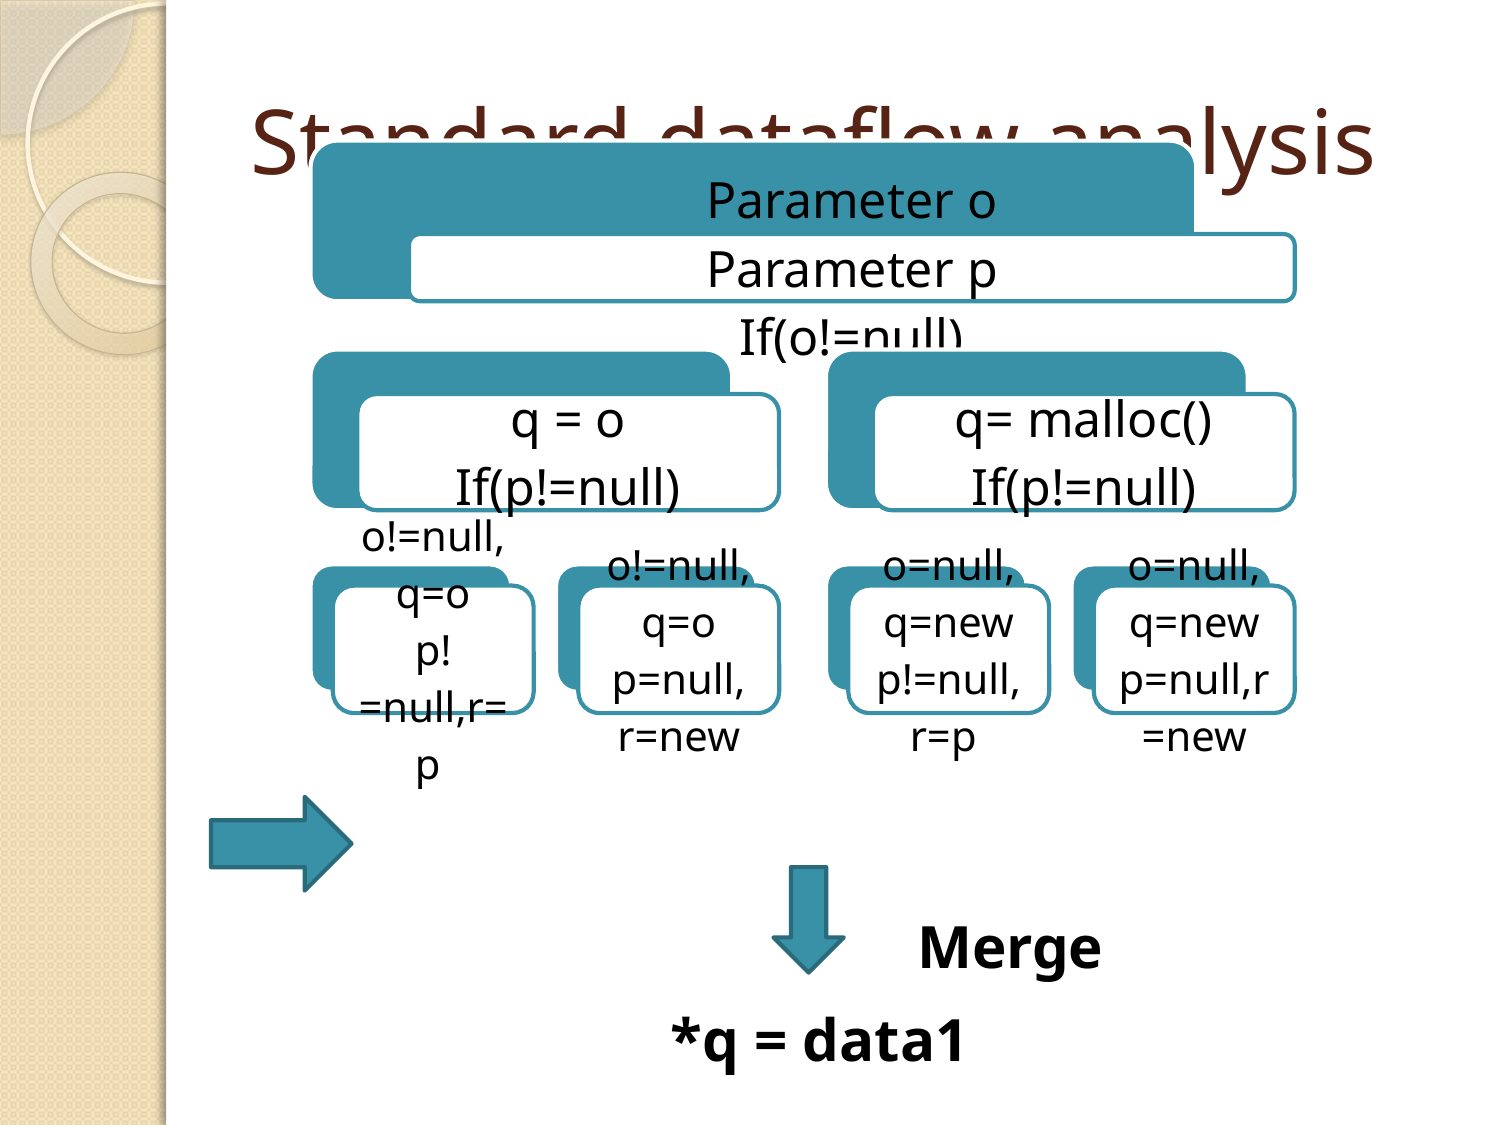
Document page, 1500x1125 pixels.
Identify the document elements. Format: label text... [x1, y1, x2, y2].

title Standard dataflow analysis [235, 45, 1466, 233]
text_box [773, 940, 845, 975]
text_box Merge [902, 940, 1125, 988]
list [187, 140, 1418, 929]
text_box *q = data1 [656, 996, 985, 1081]
